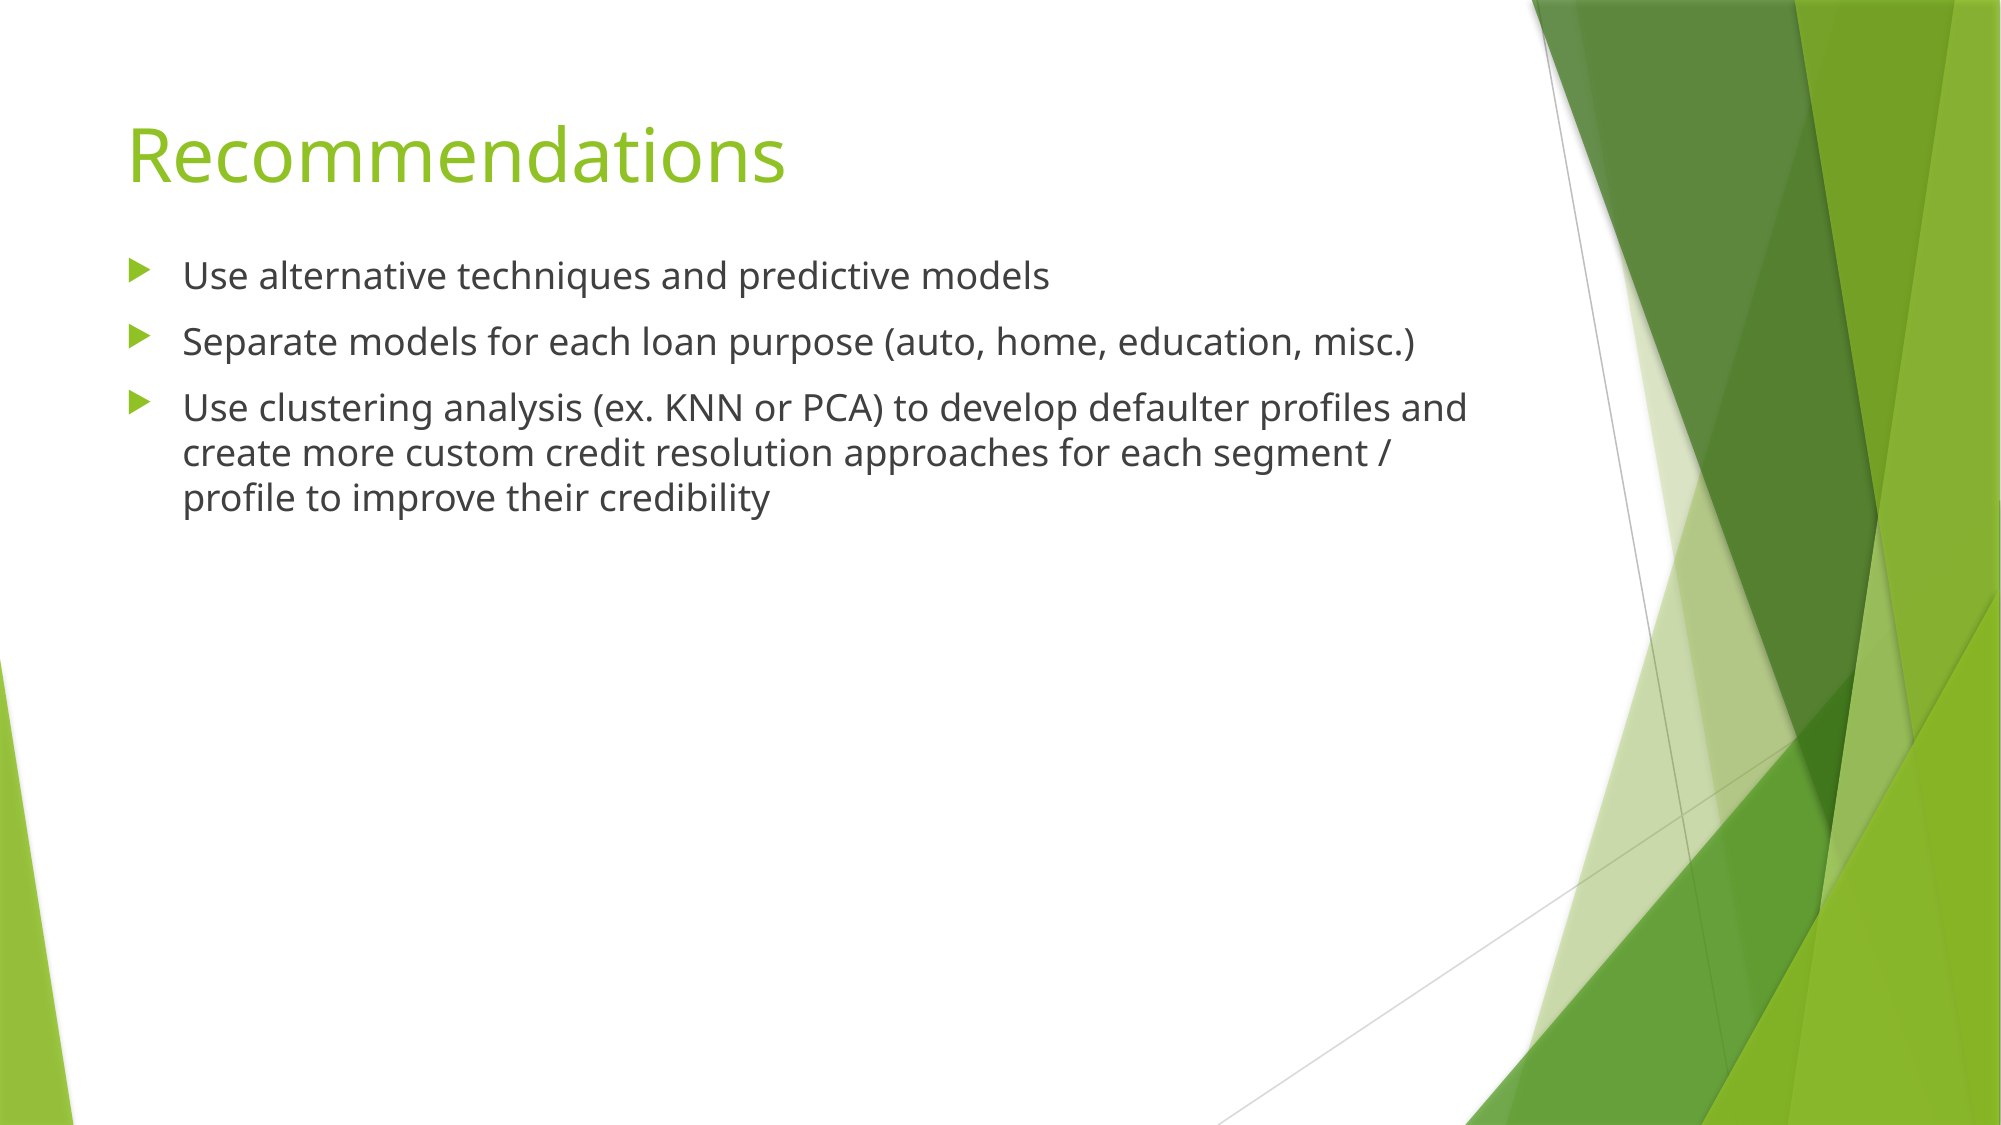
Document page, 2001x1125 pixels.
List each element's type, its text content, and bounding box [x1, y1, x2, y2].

list Use alternative techniques and predictive models Separate models for each loan purpose (auto, home, education, misc.) Use clustering analysis (ex. KNN or PCA) to develop defaulter profiles and create more custom credit resolution approaches for each segment / profile to improve their credibility [111, 244, 1522, 992]
title Recommendations [111, 99, 1522, 244]
